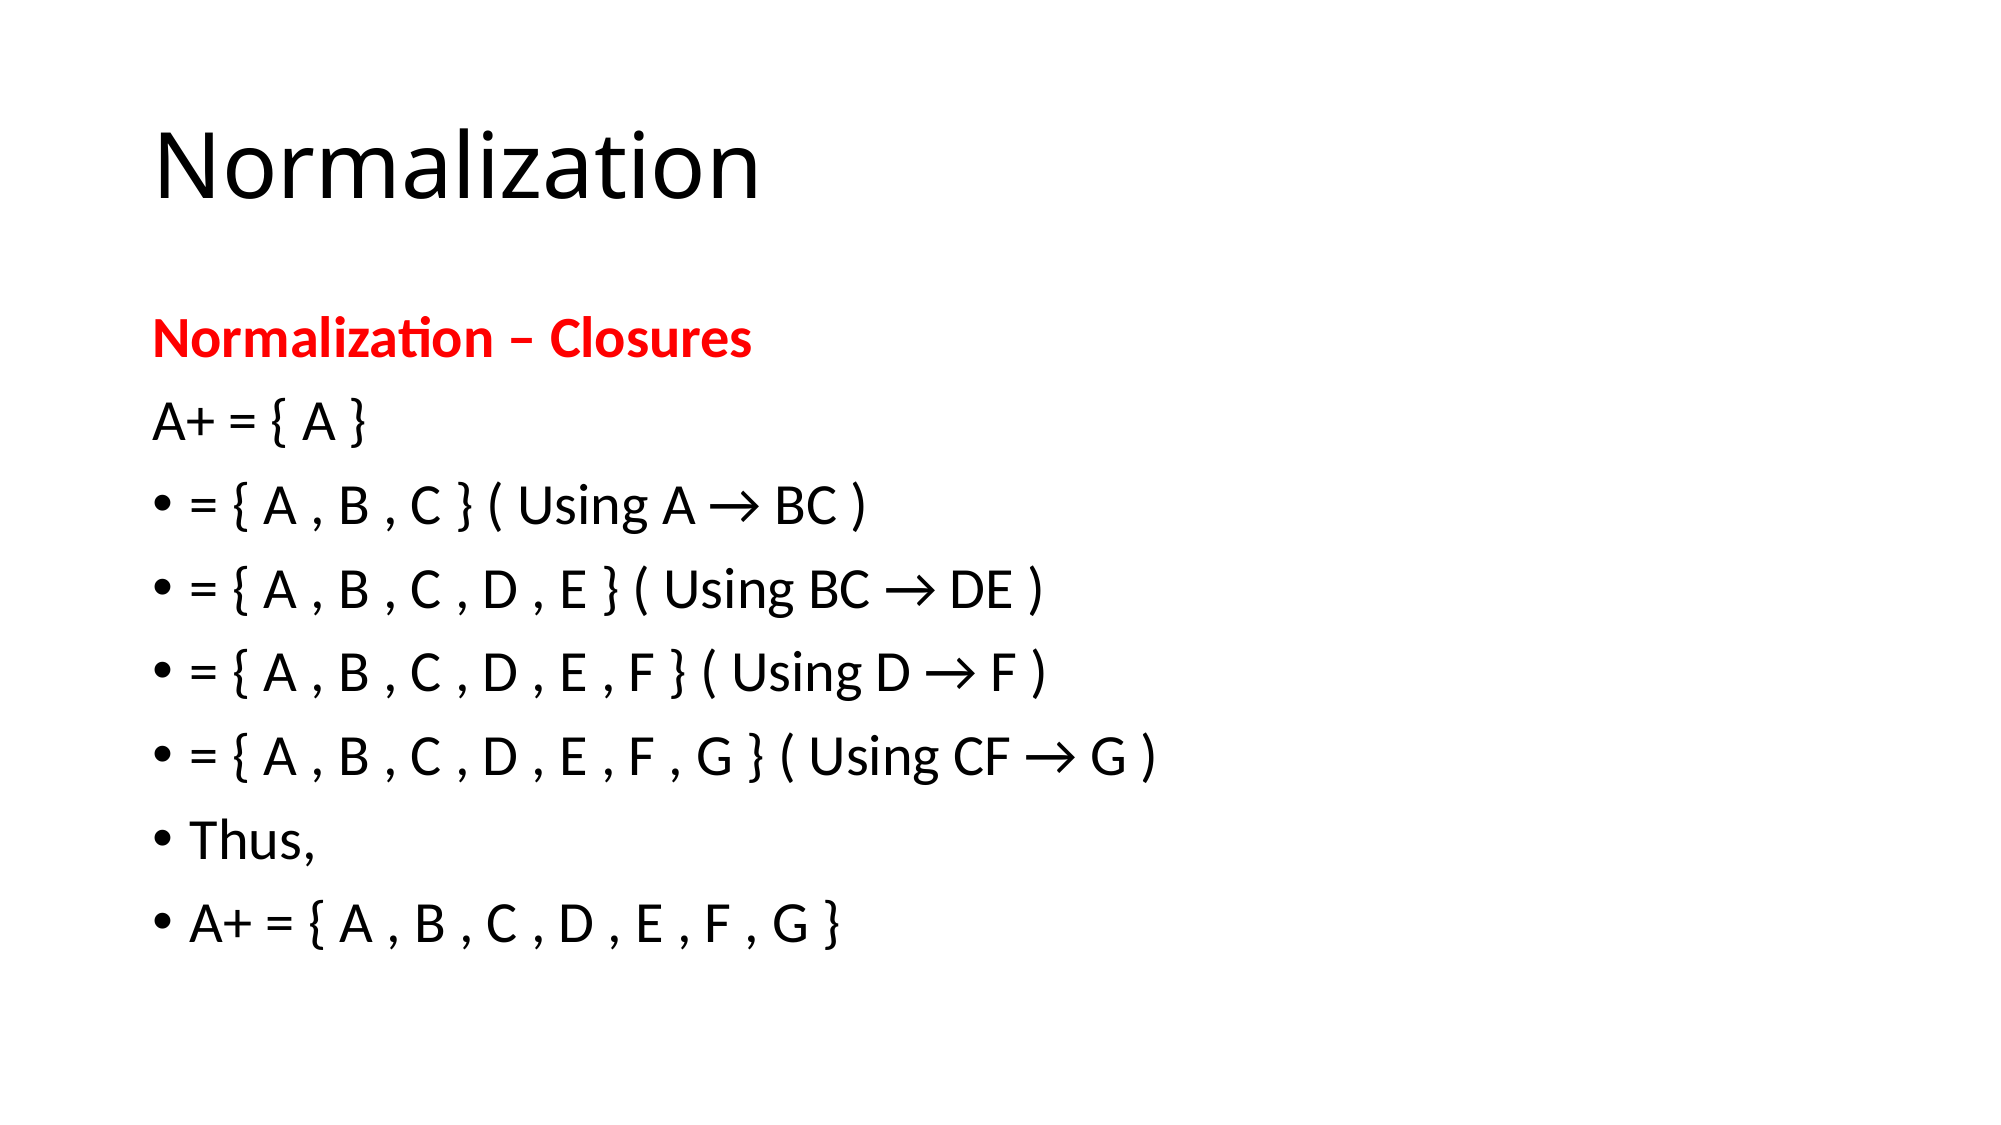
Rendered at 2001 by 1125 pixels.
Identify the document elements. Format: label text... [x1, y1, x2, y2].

title Normalization [137, 59, 1863, 278]
list Normalization – Closures A+ = { A } = { A , B , C } ( Using A → BC ) = { A , B , C , D , E } ( Using BC → DE ) = { A , B , C , D , E , F } ( Using D → F ) = { A , B , C , D , E , F , G } ( Using CF → G ) Thus, A+ = { A , B , C , D , E , F , G } [137, 299, 1863, 1066]
